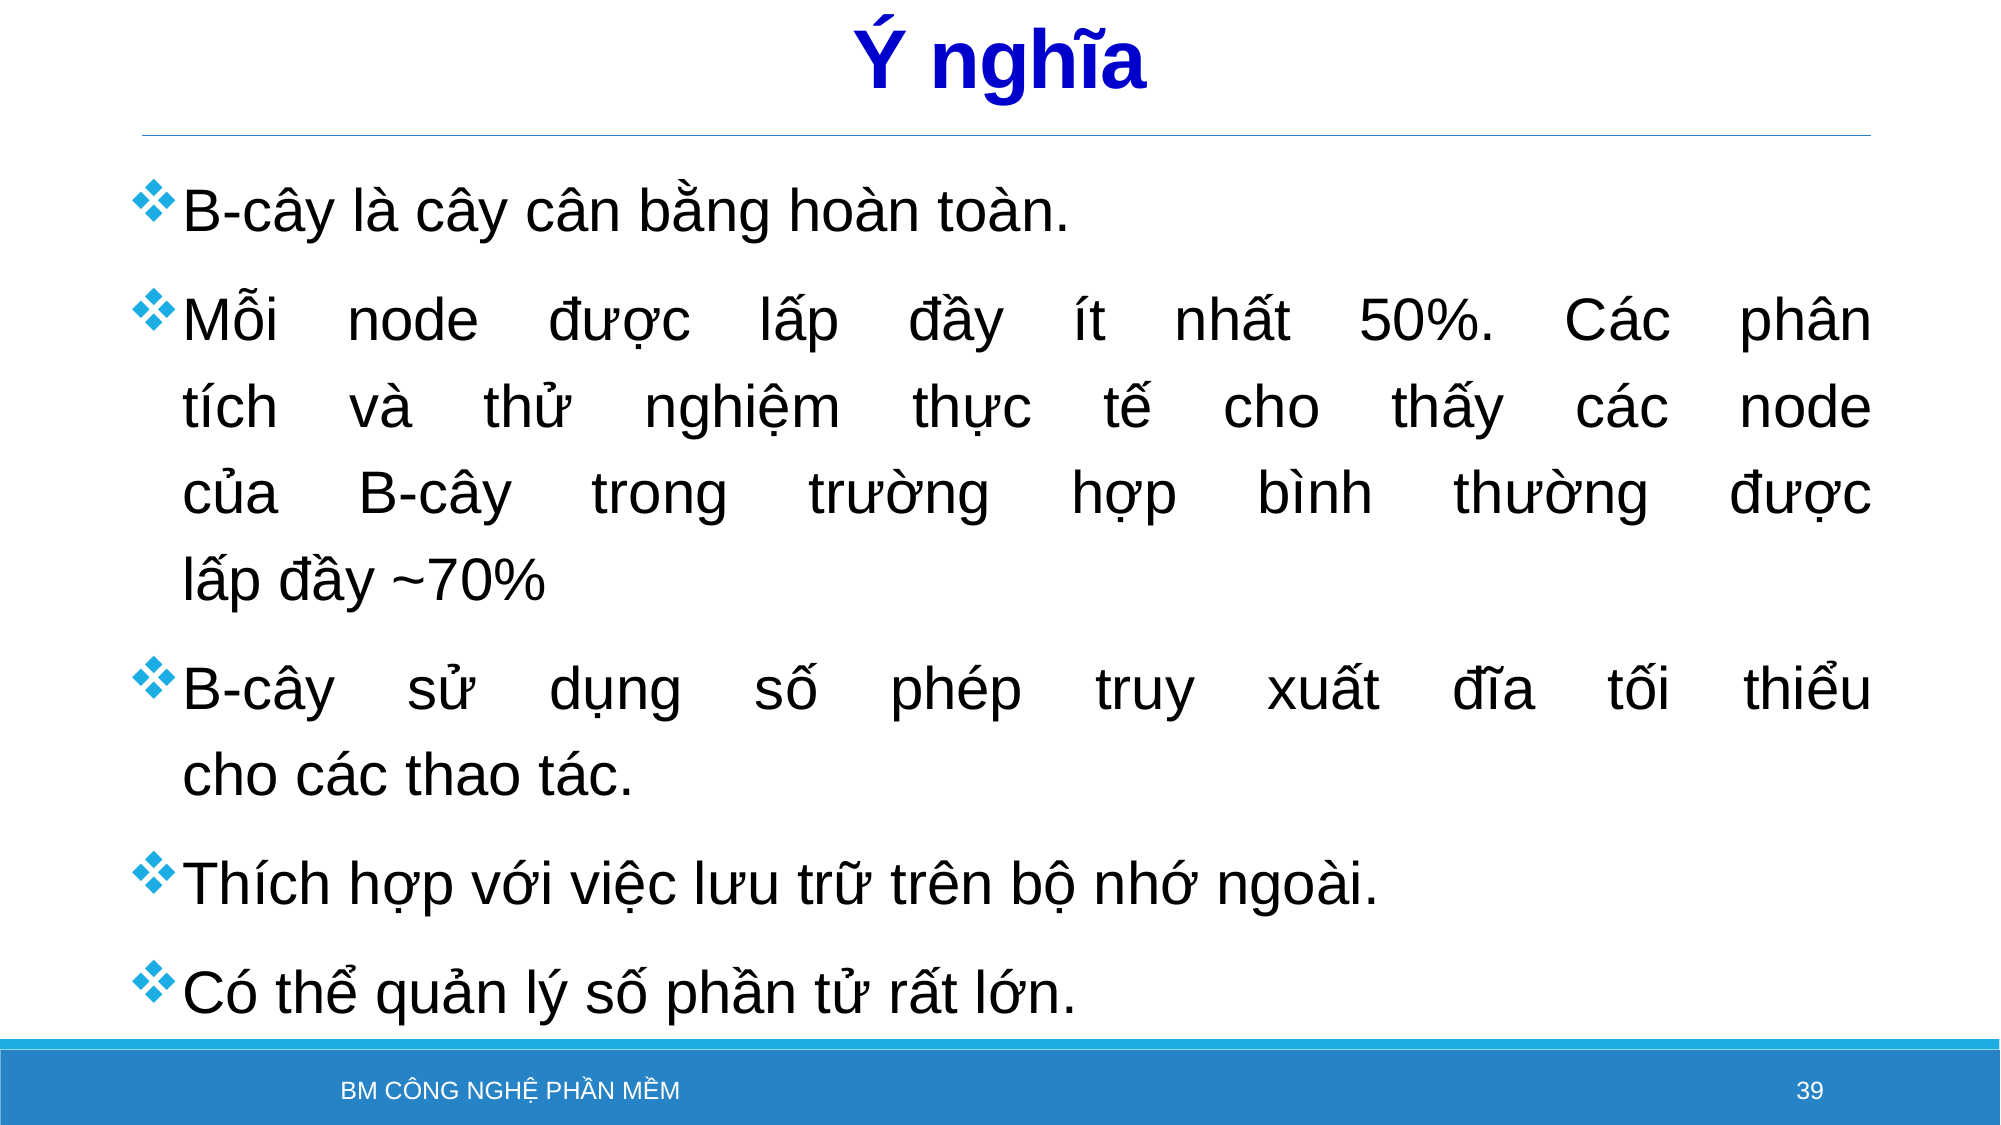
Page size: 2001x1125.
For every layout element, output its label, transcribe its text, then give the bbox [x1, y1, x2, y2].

footer BM Công nghệ phần mềm [180, 1059, 842, 1120]
title Ý nghĩa [127, 5, 1873, 121]
list B-cây là cây cân bằng hoàn toàn. Mỗi node được lấp đầy ít nhất 50%. Các phân tích và thử nghiệm thực tế cho thấy các node của B-cây trong trường hợp bình thường được lấp đầy ~70% B-cây sử dụng số phép truy xuất đĩa tối thiểu cho các thao tác. Thích hợp với việc lưu trữ trên bộ nhớ ngoài. Có thể quản lý số phần tử rất lớn. [127, 149, 1873, 1034]
slide_number 39 [1624, 1059, 1840, 1120]
